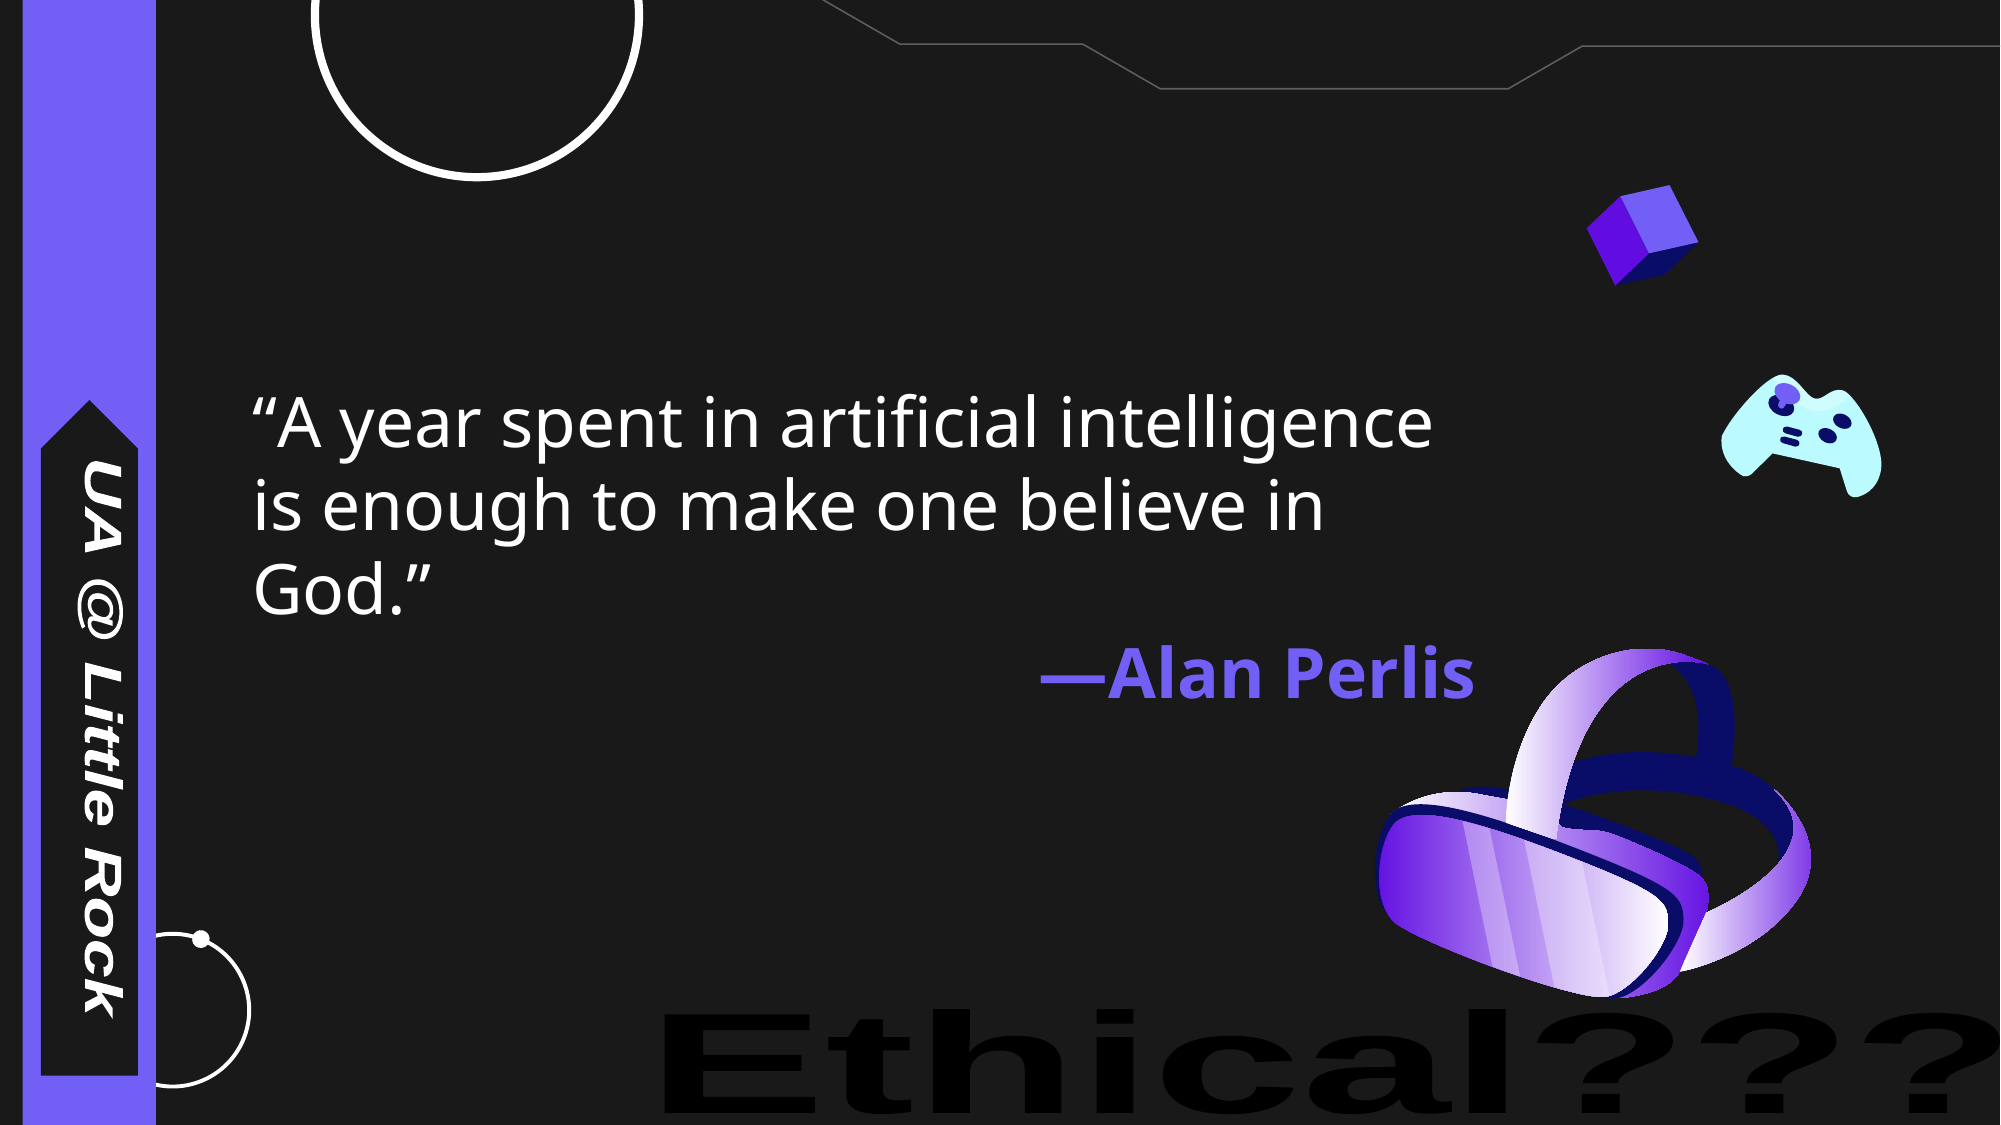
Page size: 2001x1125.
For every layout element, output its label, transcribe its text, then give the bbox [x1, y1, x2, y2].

subtitle “A year spent in artificial intelligence is enough to make one believe in God.” [232, 357, 1468, 644]
text_box [40, 400, 138, 1076]
title —Alan Perlis [1013, 675, 1360, 816]
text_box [1365, 648, 1845, 999]
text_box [1586, 184, 1699, 286]
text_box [1728, 373, 1878, 523]
